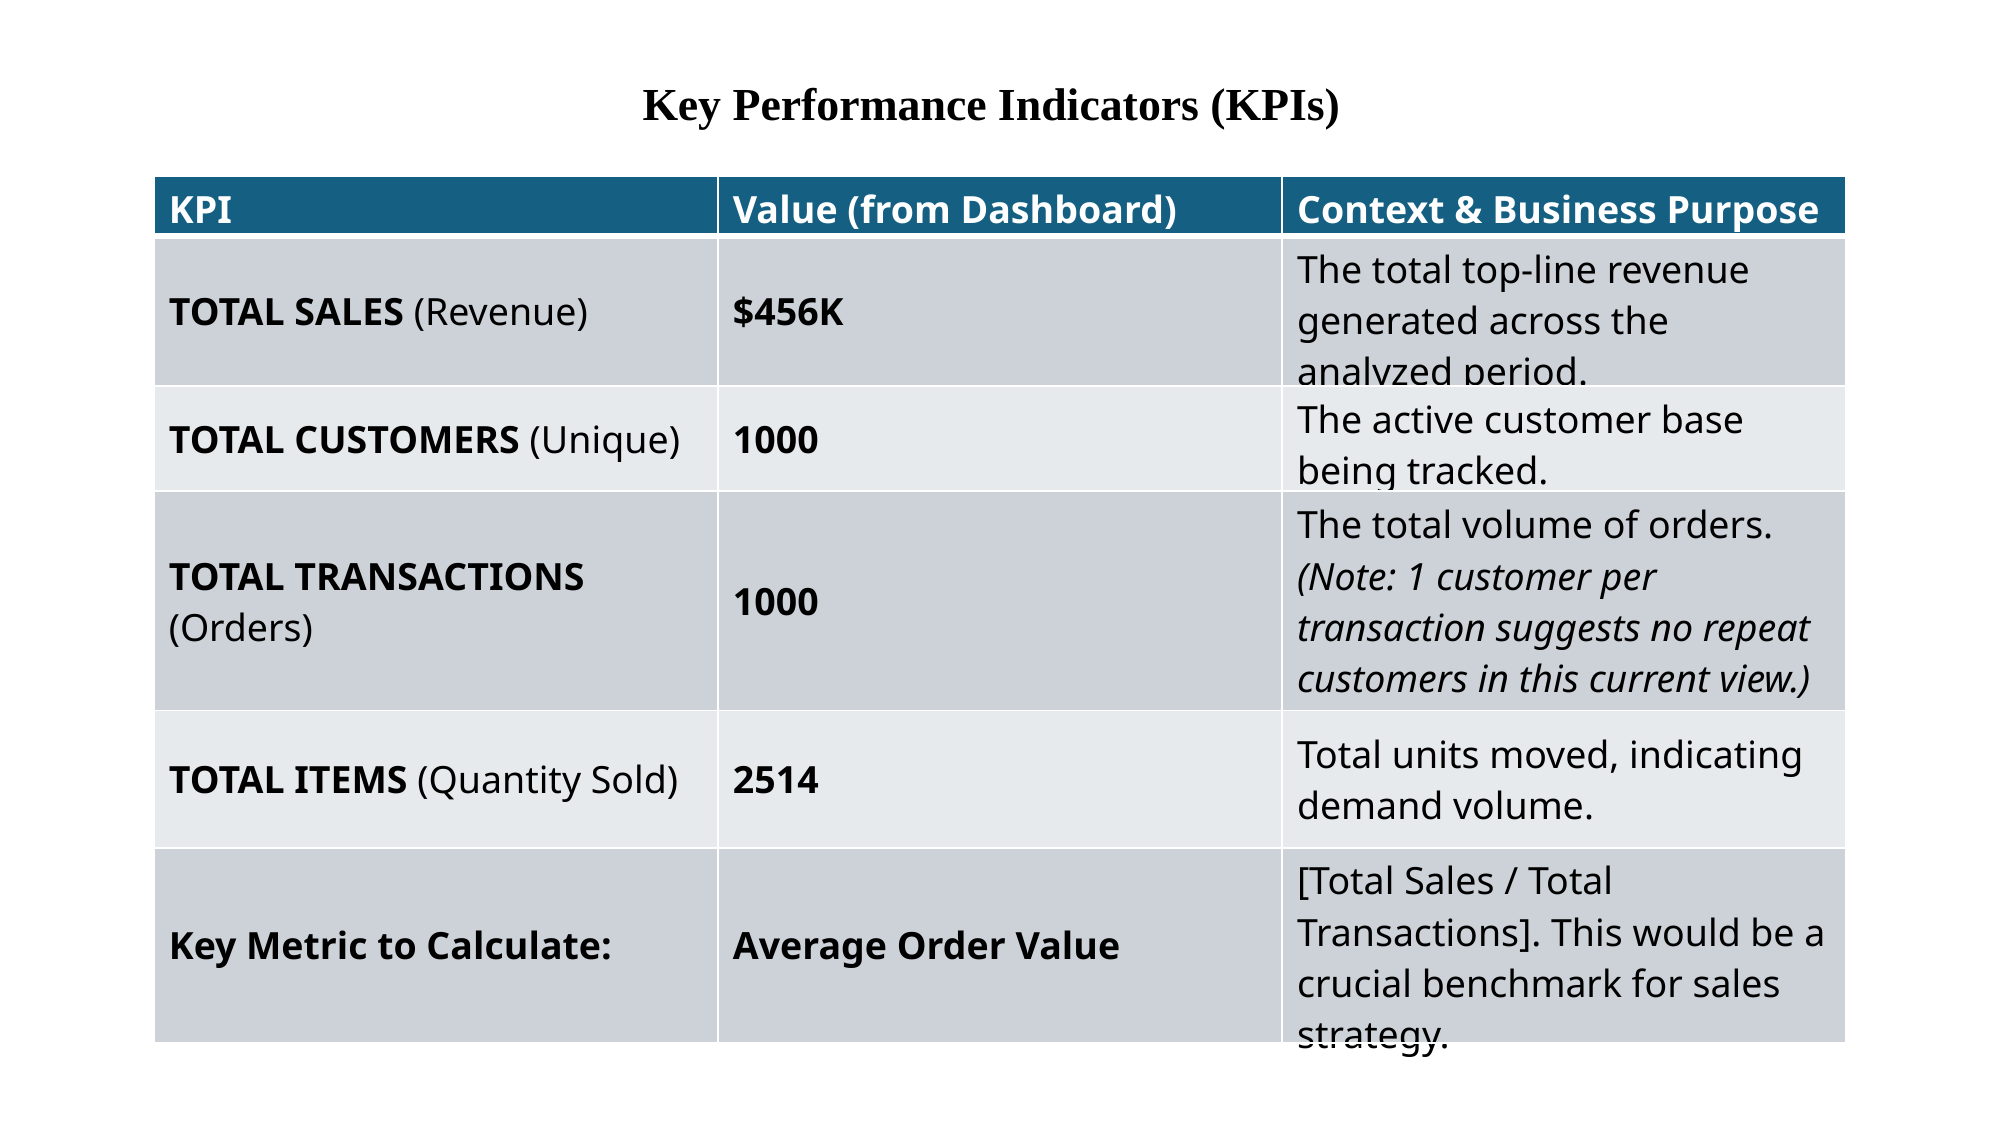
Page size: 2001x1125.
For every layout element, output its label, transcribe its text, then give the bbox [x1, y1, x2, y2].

table_cell 1000 [719, 387, 1281, 490]
table_cell 1000 [719, 492, 1281, 710]
table_cell The total top-line revenue generated across the analyzed period. [1283, 239, 1845, 385]
table_cell The active customer base being tracked. [1283, 387, 1845, 490]
table_cell [Total Sales / Total Transactions]. This would be a crucial benchmark for sales strategy. [1283, 849, 1845, 1042]
table_cell Average Order Value [719, 849, 1281, 1042]
table_header KPI [155, 177, 717, 233]
table_cell $456K [719, 239, 1281, 385]
table_header Context & Business Purpose [1283, 177, 1845, 233]
table_cell TOTAL ITEMS (Quantity Sold) [155, 711, 717, 847]
table_cell TOTAL CUSTOMERS (Unique) [155, 387, 717, 490]
table_cell 2514 [719, 711, 1281, 847]
table_cell TOTAL SALES (Revenue) [155, 239, 717, 385]
table_cell The total volume of orders. (Note: 1 customer per transaction suggests no repeat customers in this current view.) [1283, 492, 1845, 710]
table_cell Key Metric to Calculate: [155, 849, 717, 1042]
table_cell Total units moved, indicating demand volume. [1283, 711, 1845, 847]
table_cell TOTAL TRANSACTIONS (Orders) [155, 492, 717, 710]
text_box Key Performance Indicators (KPIs) [627, 67, 1373, 138]
table_header Value (from Dashboard) [719, 177, 1281, 233]
